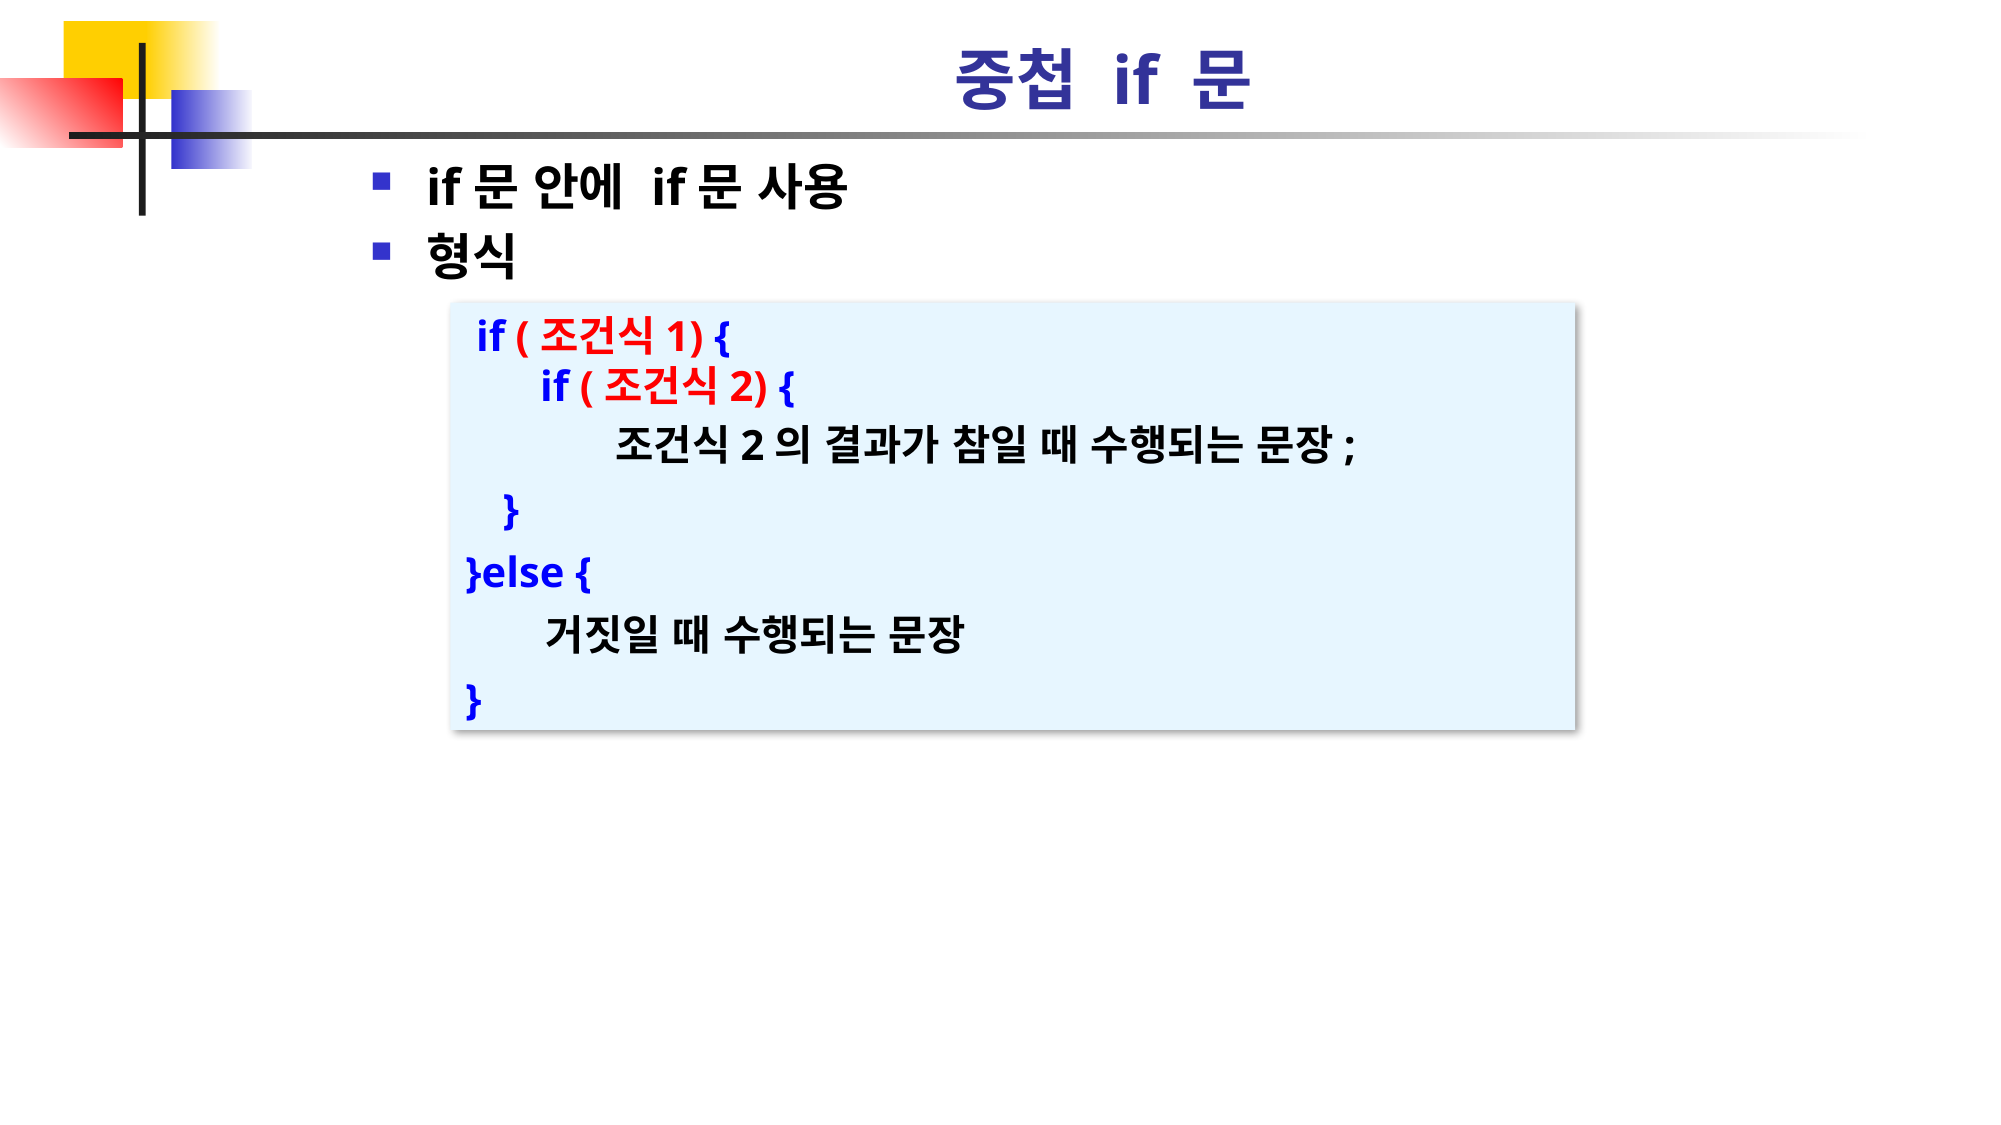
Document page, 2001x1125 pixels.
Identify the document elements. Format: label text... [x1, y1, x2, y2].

text_box if (조건식1) { if (조건식2) { 조건식2의 결과가 참일 때 수행되는 문장; } }else { 거짓일 때 수행되는 문장 } [450, 302, 1576, 730]
title 중첩 if 문 [251, 33, 1957, 126]
list if문 안에 if문 사용 형식 [355, 147, 1719, 291]
